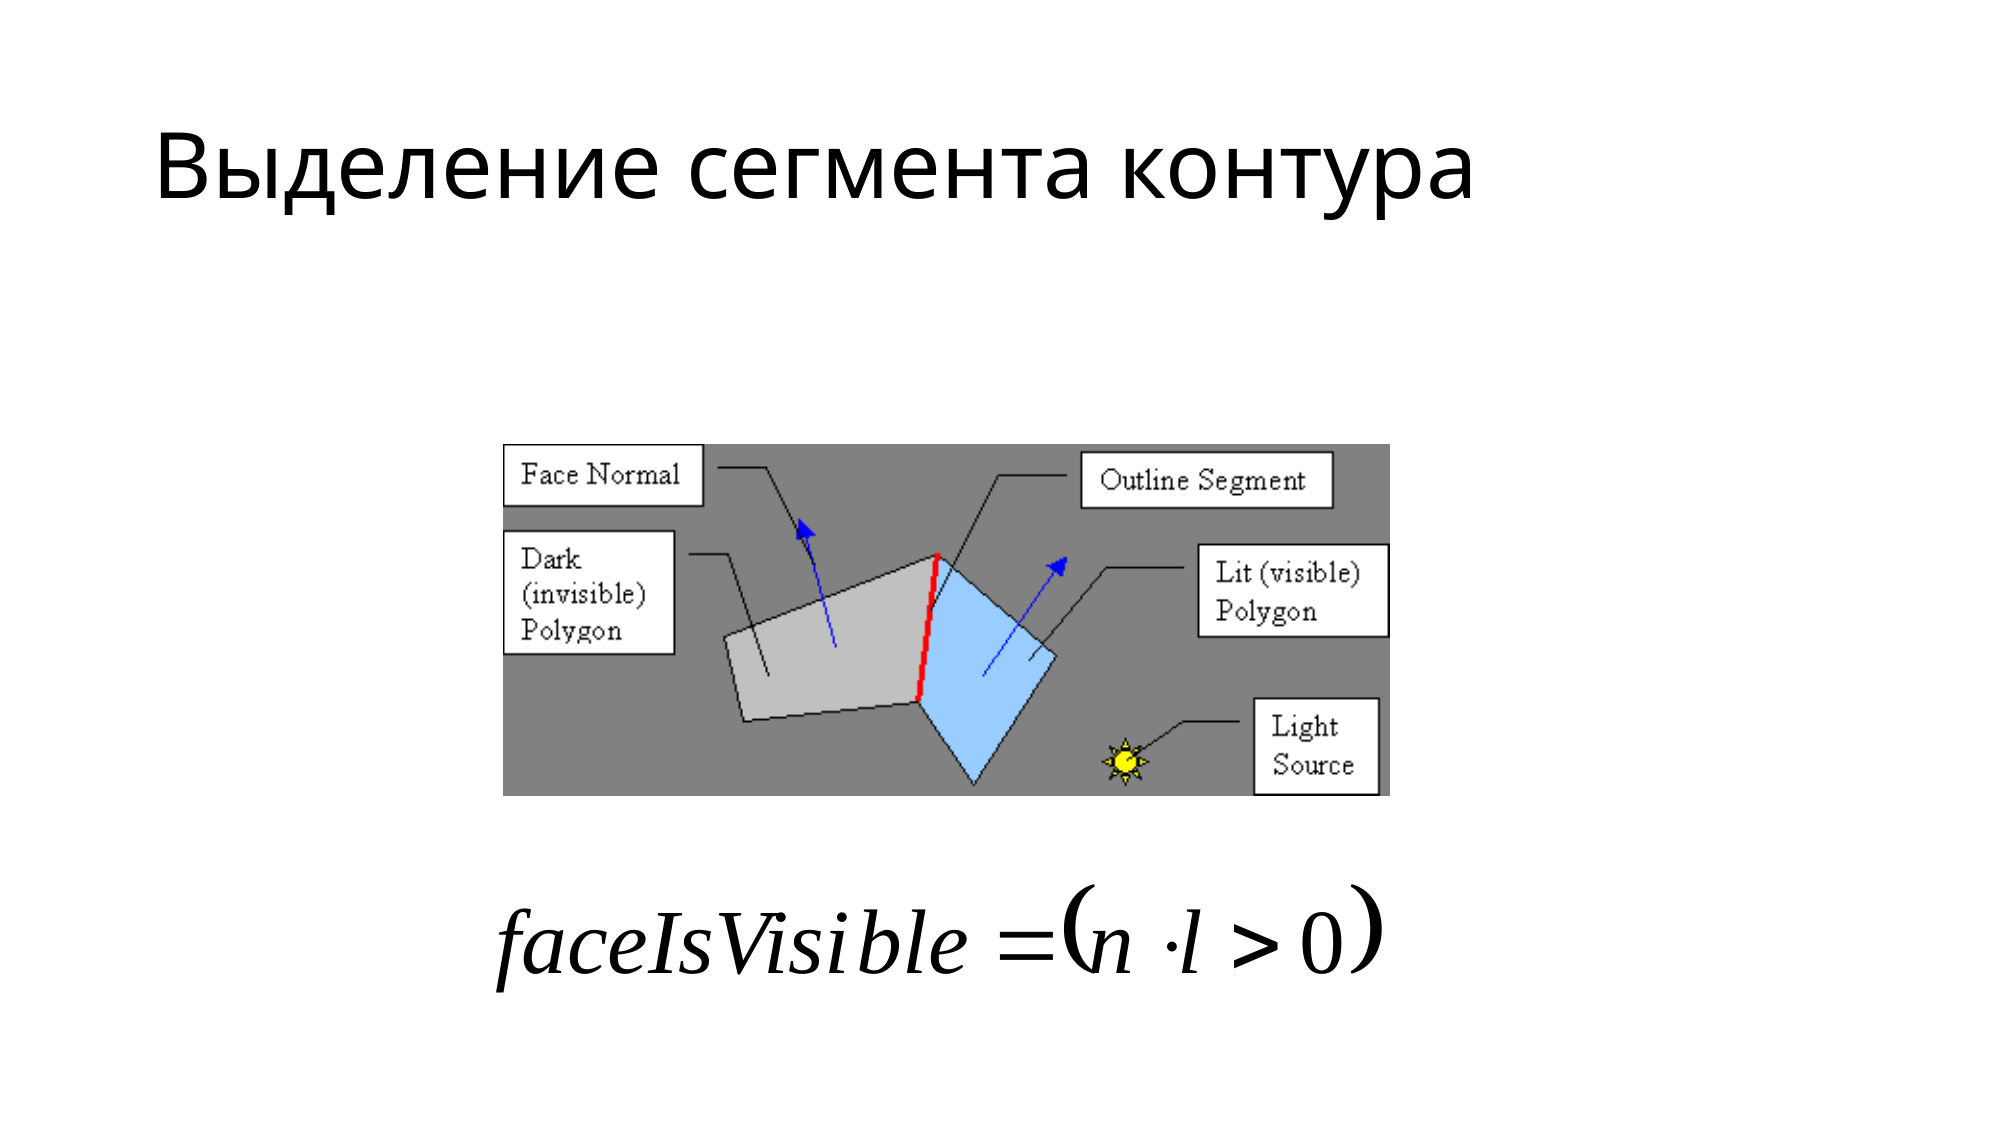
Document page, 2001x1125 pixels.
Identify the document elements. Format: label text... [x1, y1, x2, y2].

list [503, 443, 1391, 796]
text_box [464, 880, 1391, 1012]
title Выделение сегмента контура [137, 59, 1863, 278]
